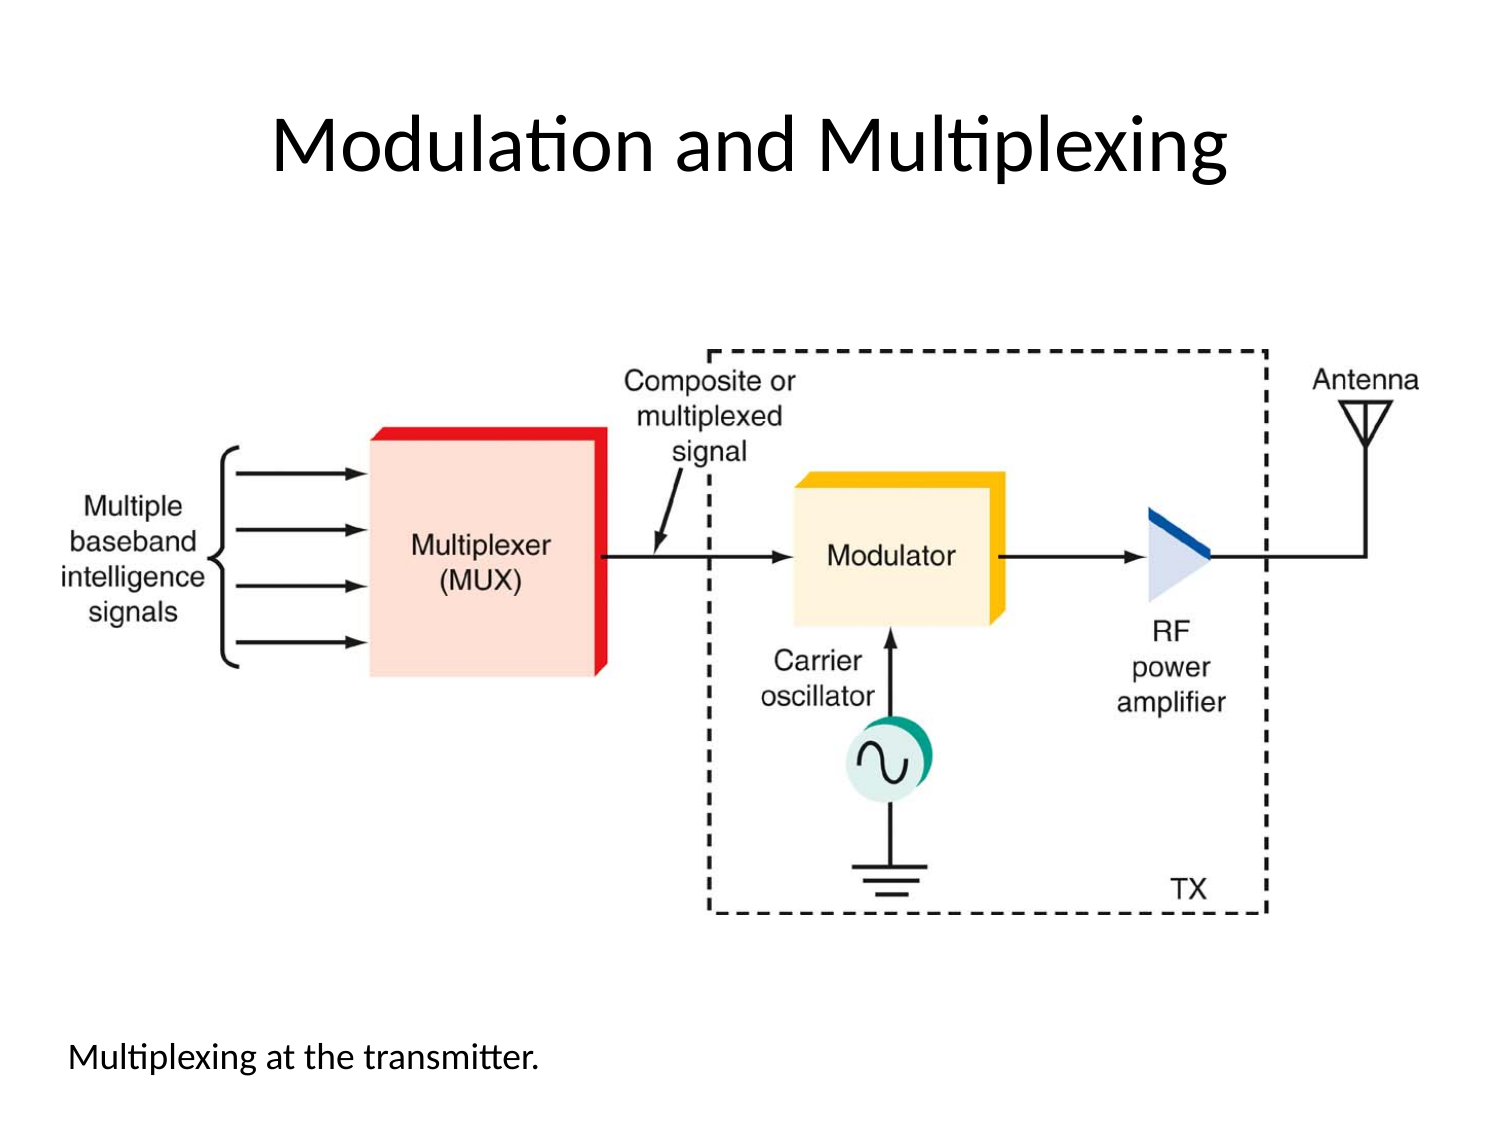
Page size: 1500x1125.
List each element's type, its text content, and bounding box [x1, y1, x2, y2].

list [62, 349, 1420, 915]
title Modulation and Multiplexing [75, 45, 1425, 233]
text_box Multiplexing at the transmitter. [52, 1024, 556, 1085]
